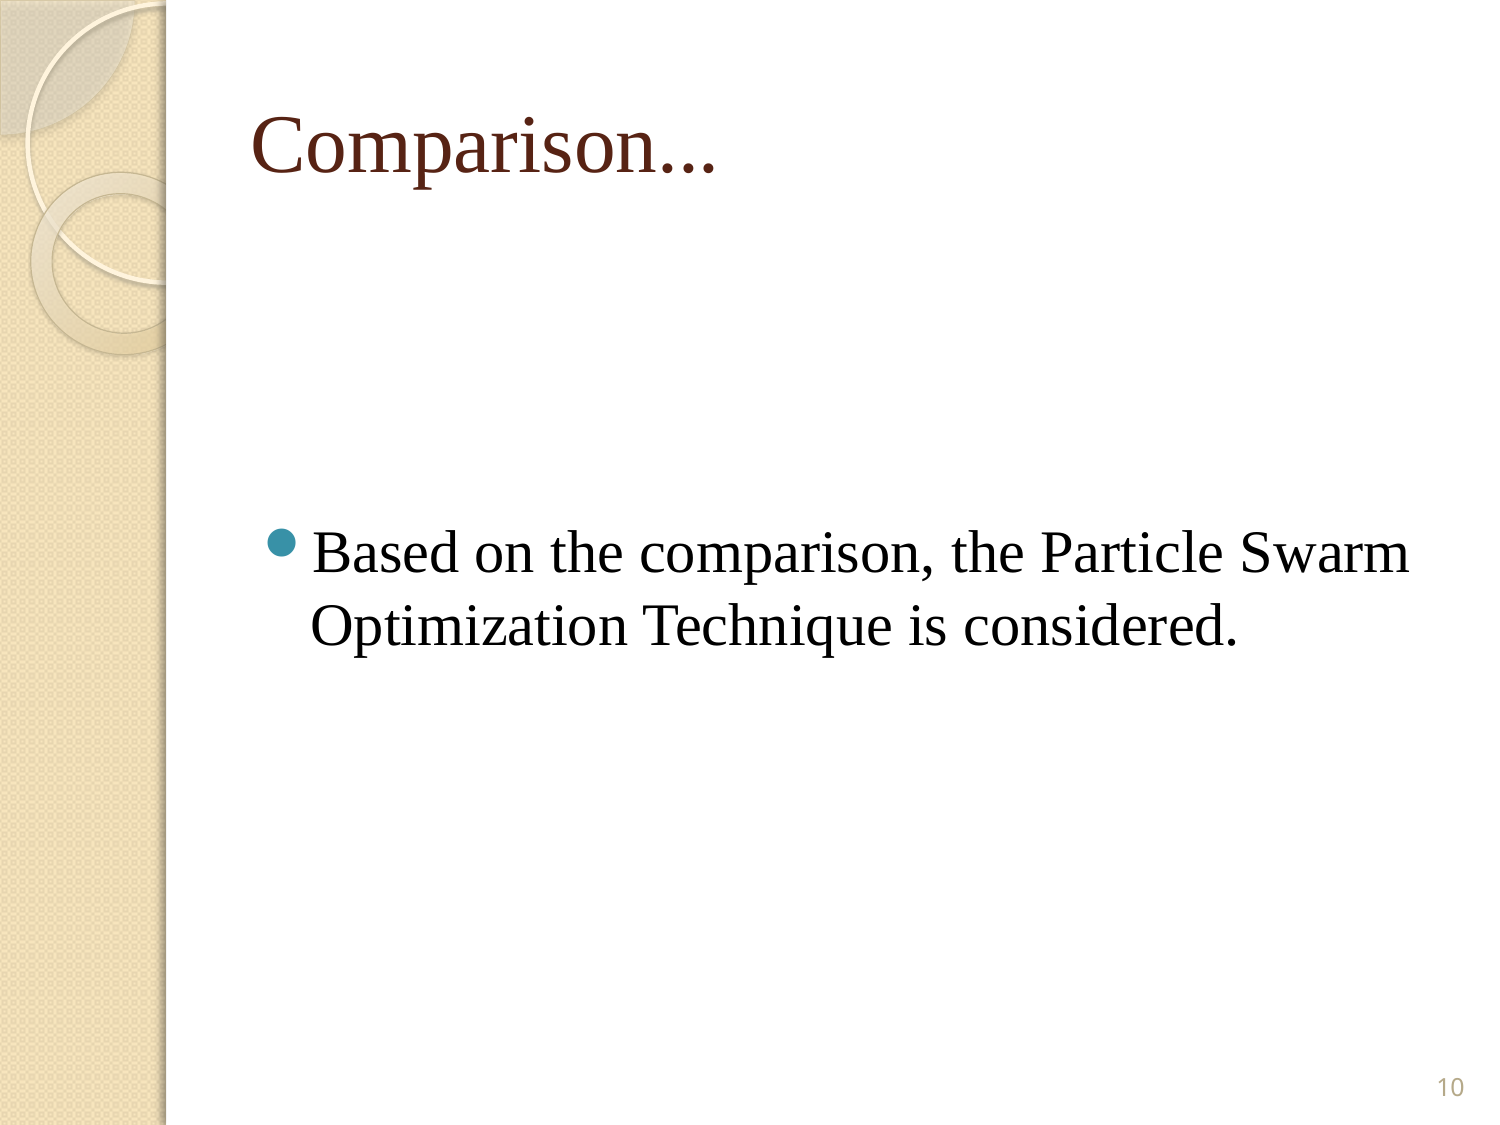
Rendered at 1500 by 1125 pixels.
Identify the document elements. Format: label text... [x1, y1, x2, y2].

list Based on the comparison, the Particle Swarm Optimization Technique is considered. [235, 237, 1466, 1025]
title Comparison... [235, 45, 1466, 233]
slide_number 10 [1413, 1034, 1488, 1113]
